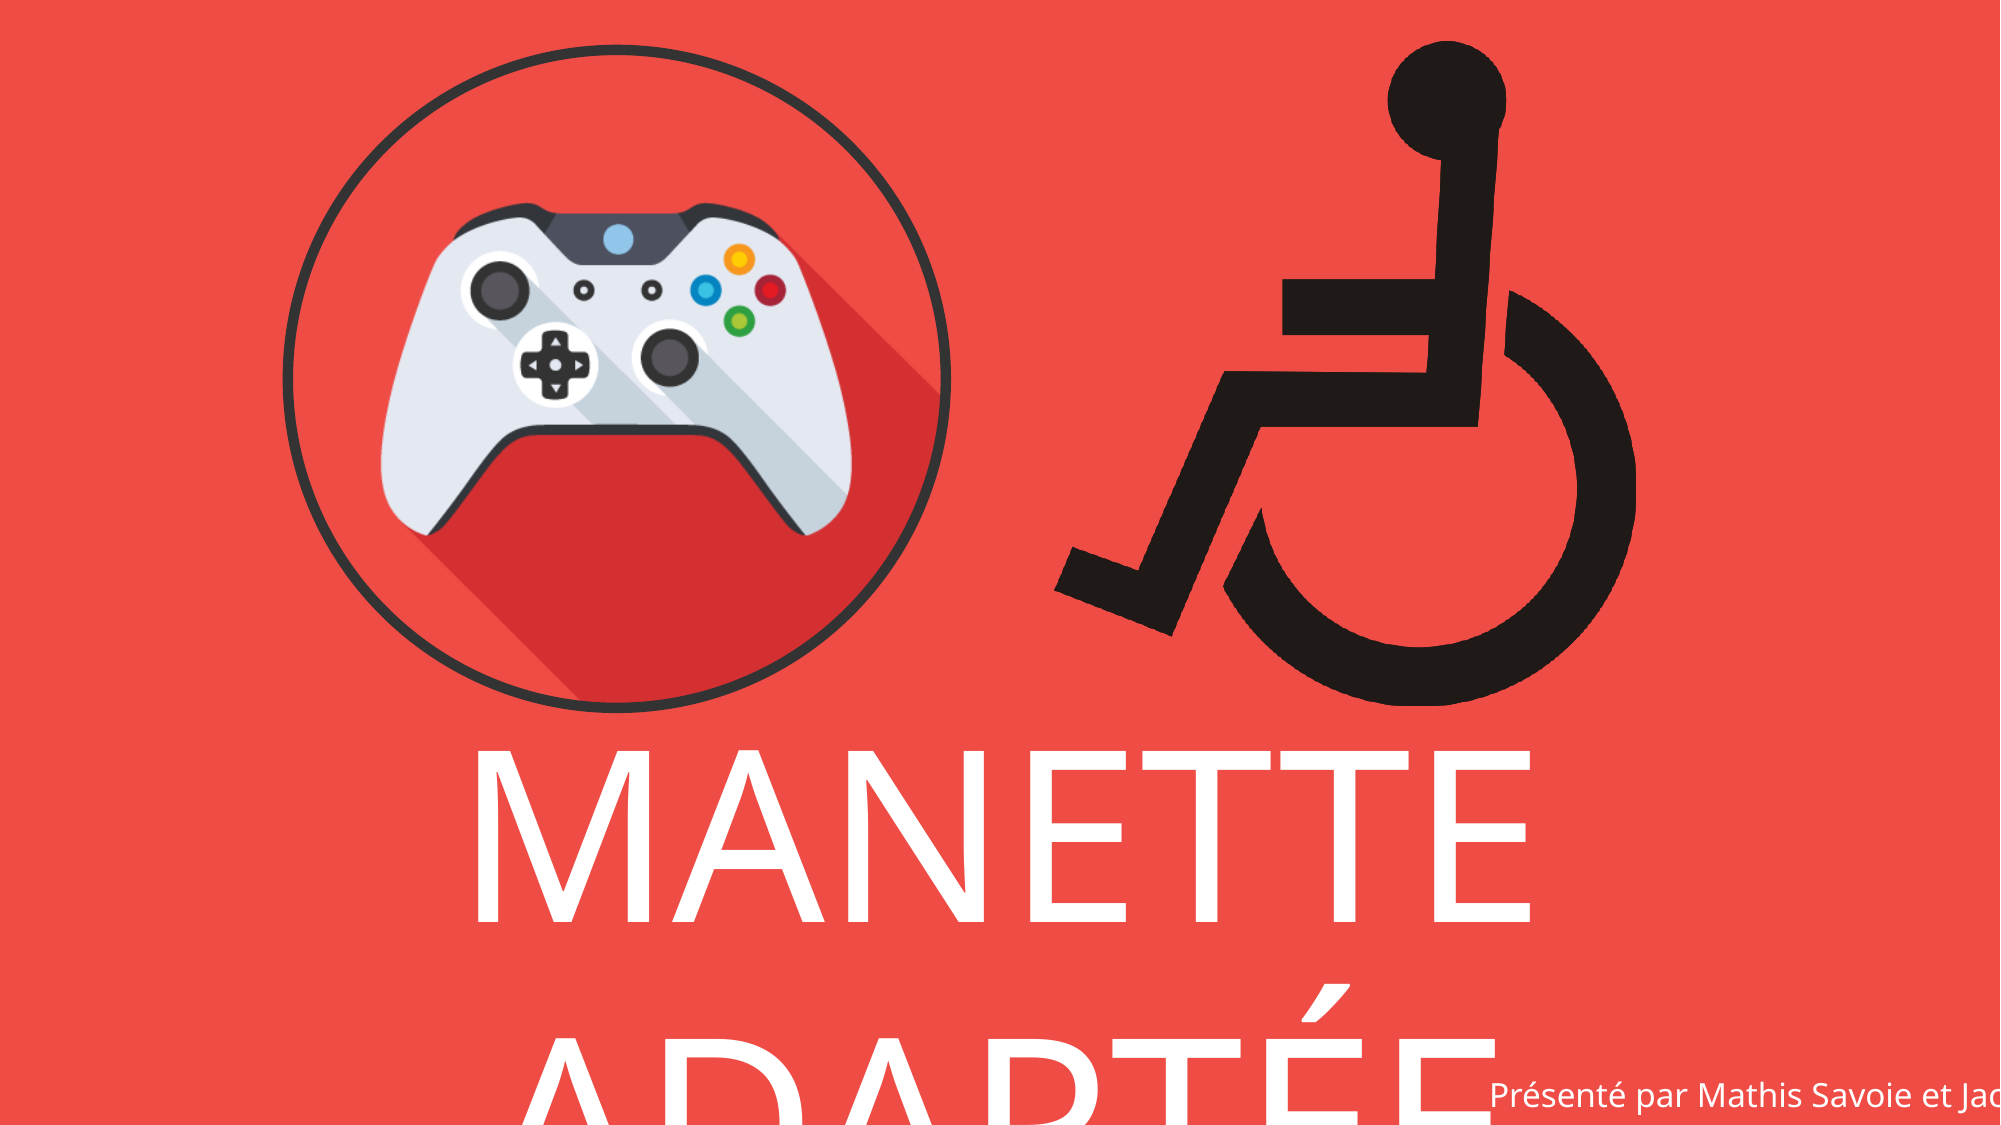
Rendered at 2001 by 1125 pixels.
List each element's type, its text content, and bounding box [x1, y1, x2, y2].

picture [1054, 41, 1636, 706]
text_box Présenté par Mathis Savoie et Jackob Breton [1474, 1066, 2000, 1122]
picture [287, 49, 946, 708]
text_box MANETTE ADAPTÉE JOUER SANS LIMITE [107, 675, 1893, 1125]
